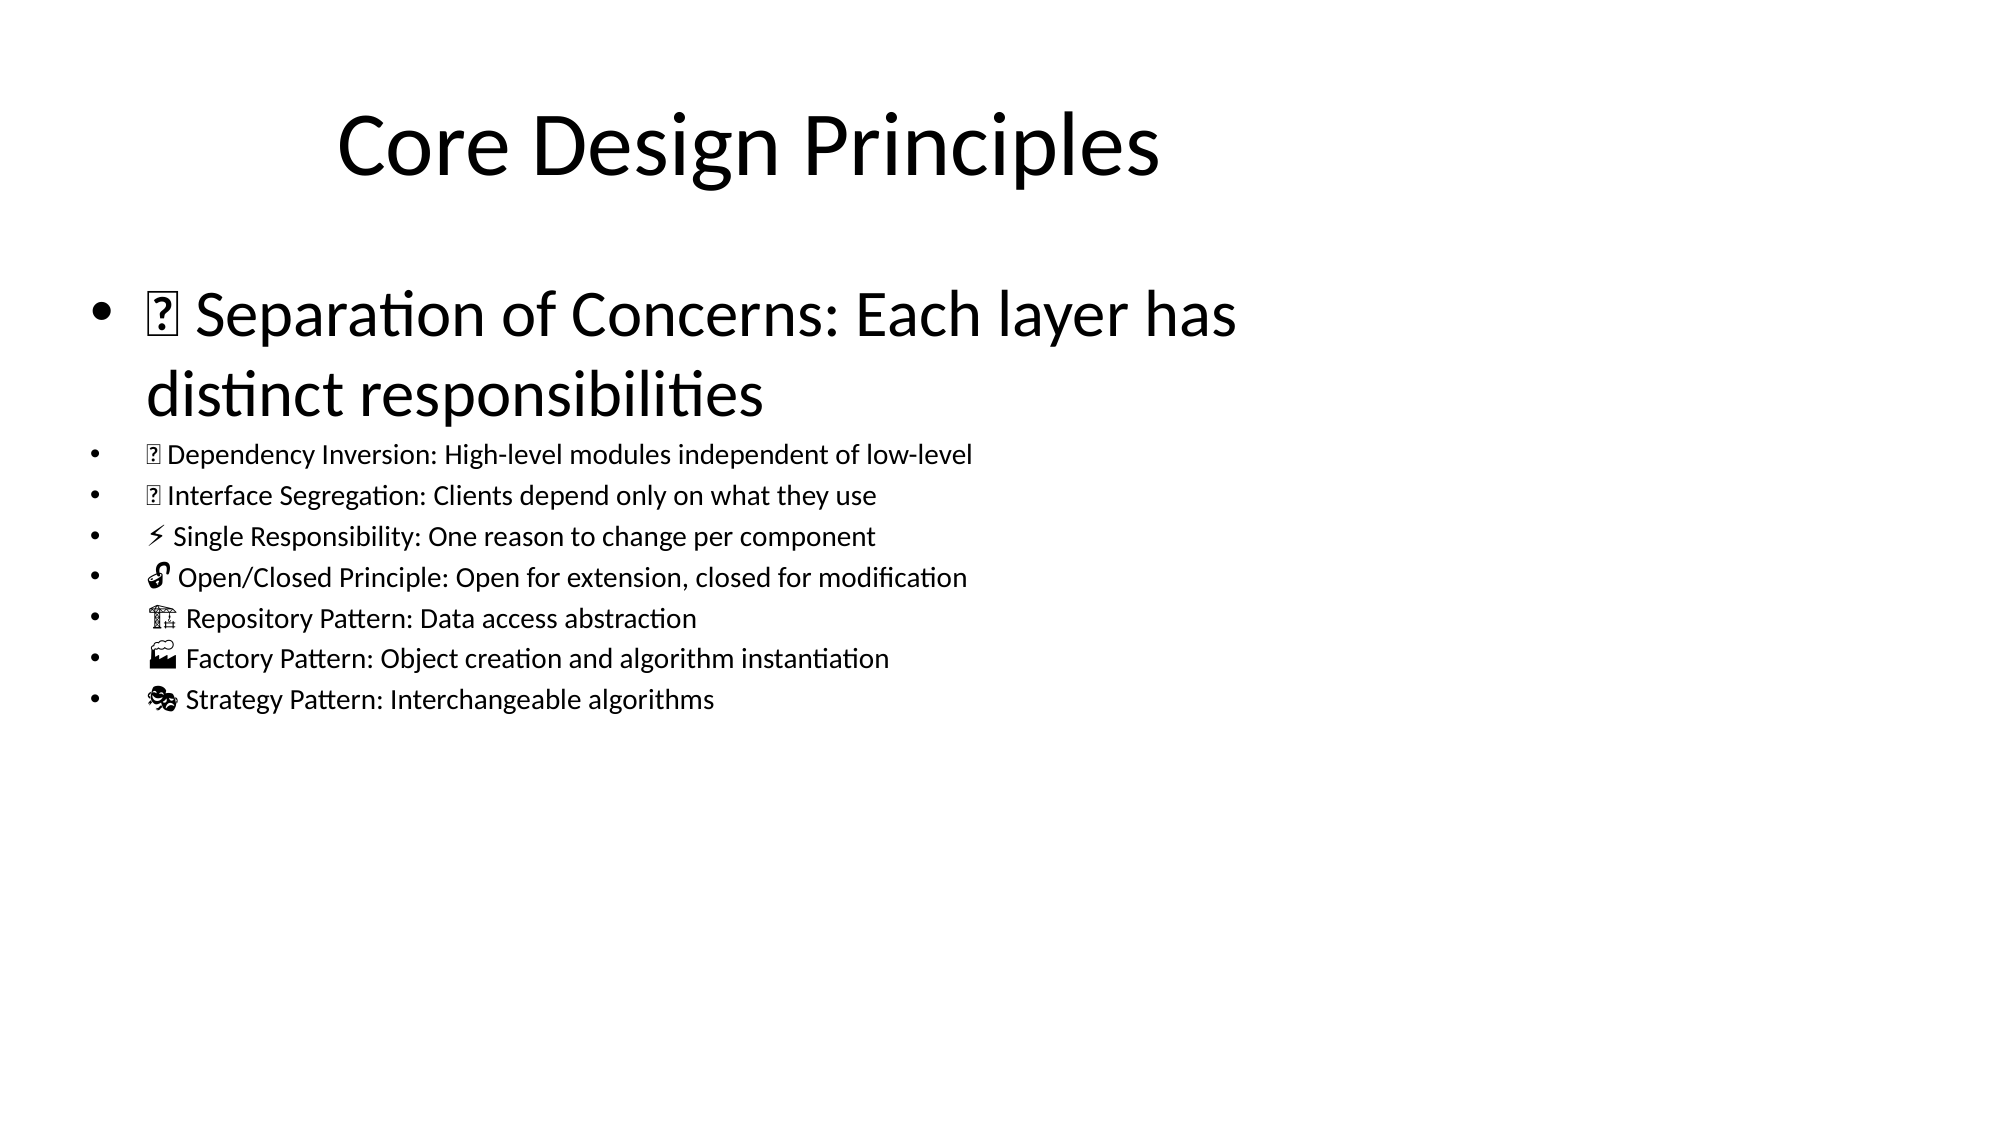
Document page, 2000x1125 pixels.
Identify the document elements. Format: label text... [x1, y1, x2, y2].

title Core Design Principles [75, 45, 1425, 233]
list 🎯 Separation of Concerns: Each layer has distinct responsibilities 🔄 Dependency Inversion: High-level modules independent of low-level 🧩 Interface Segregation: Clients depend only on what they use ⚡ Single Responsibility: One reason to change per component 🔓 Open/Closed Principle: Open for extension, closed for modification 🏗️ Repository Pattern: Data access abstraction 🏭 Factory Pattern: Object creation and algorithm instantiation 🎭 Strategy Pattern: Interchangeable algorithms [75, 262, 1425, 1005]
